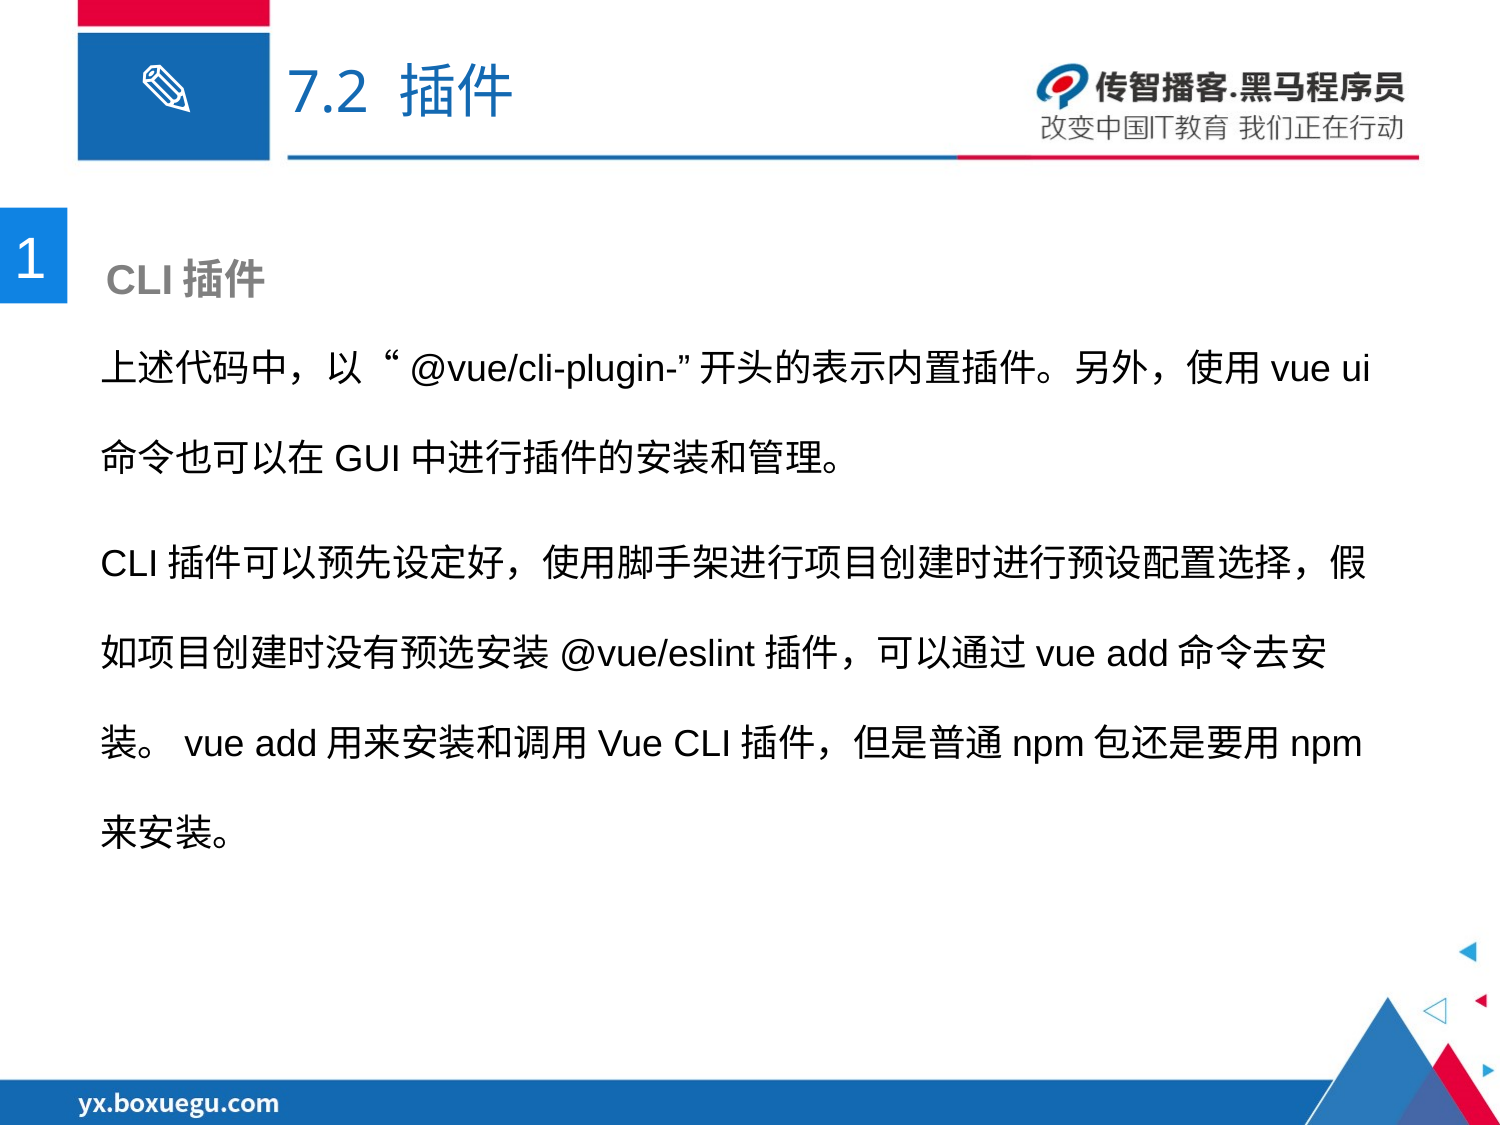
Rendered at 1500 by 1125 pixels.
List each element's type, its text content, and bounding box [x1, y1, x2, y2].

text_box CLI插件可以预先设定好，使用脚手架进行项目创建时进行预设配置选择，假如项目创建时没有预选安装@vue/eslint插件，可以通过vue add命令去安装。vue add用来安装和调用Vue CLI插件，但是普通npm包还是要用npm来安装。 [85, 486, 1415, 862]
text_box 上述代码中，以“@vue/cli-plugin-”开头的表示内置插件。另外，使用vue ui命令也可以在GUI中进行插件的安装和管理。 [85, 291, 1415, 486]
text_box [0, 207, 842, 311]
picture [0, 1, 1500, 1125]
title 7.2 插件 [271, 25, 1046, 153]
